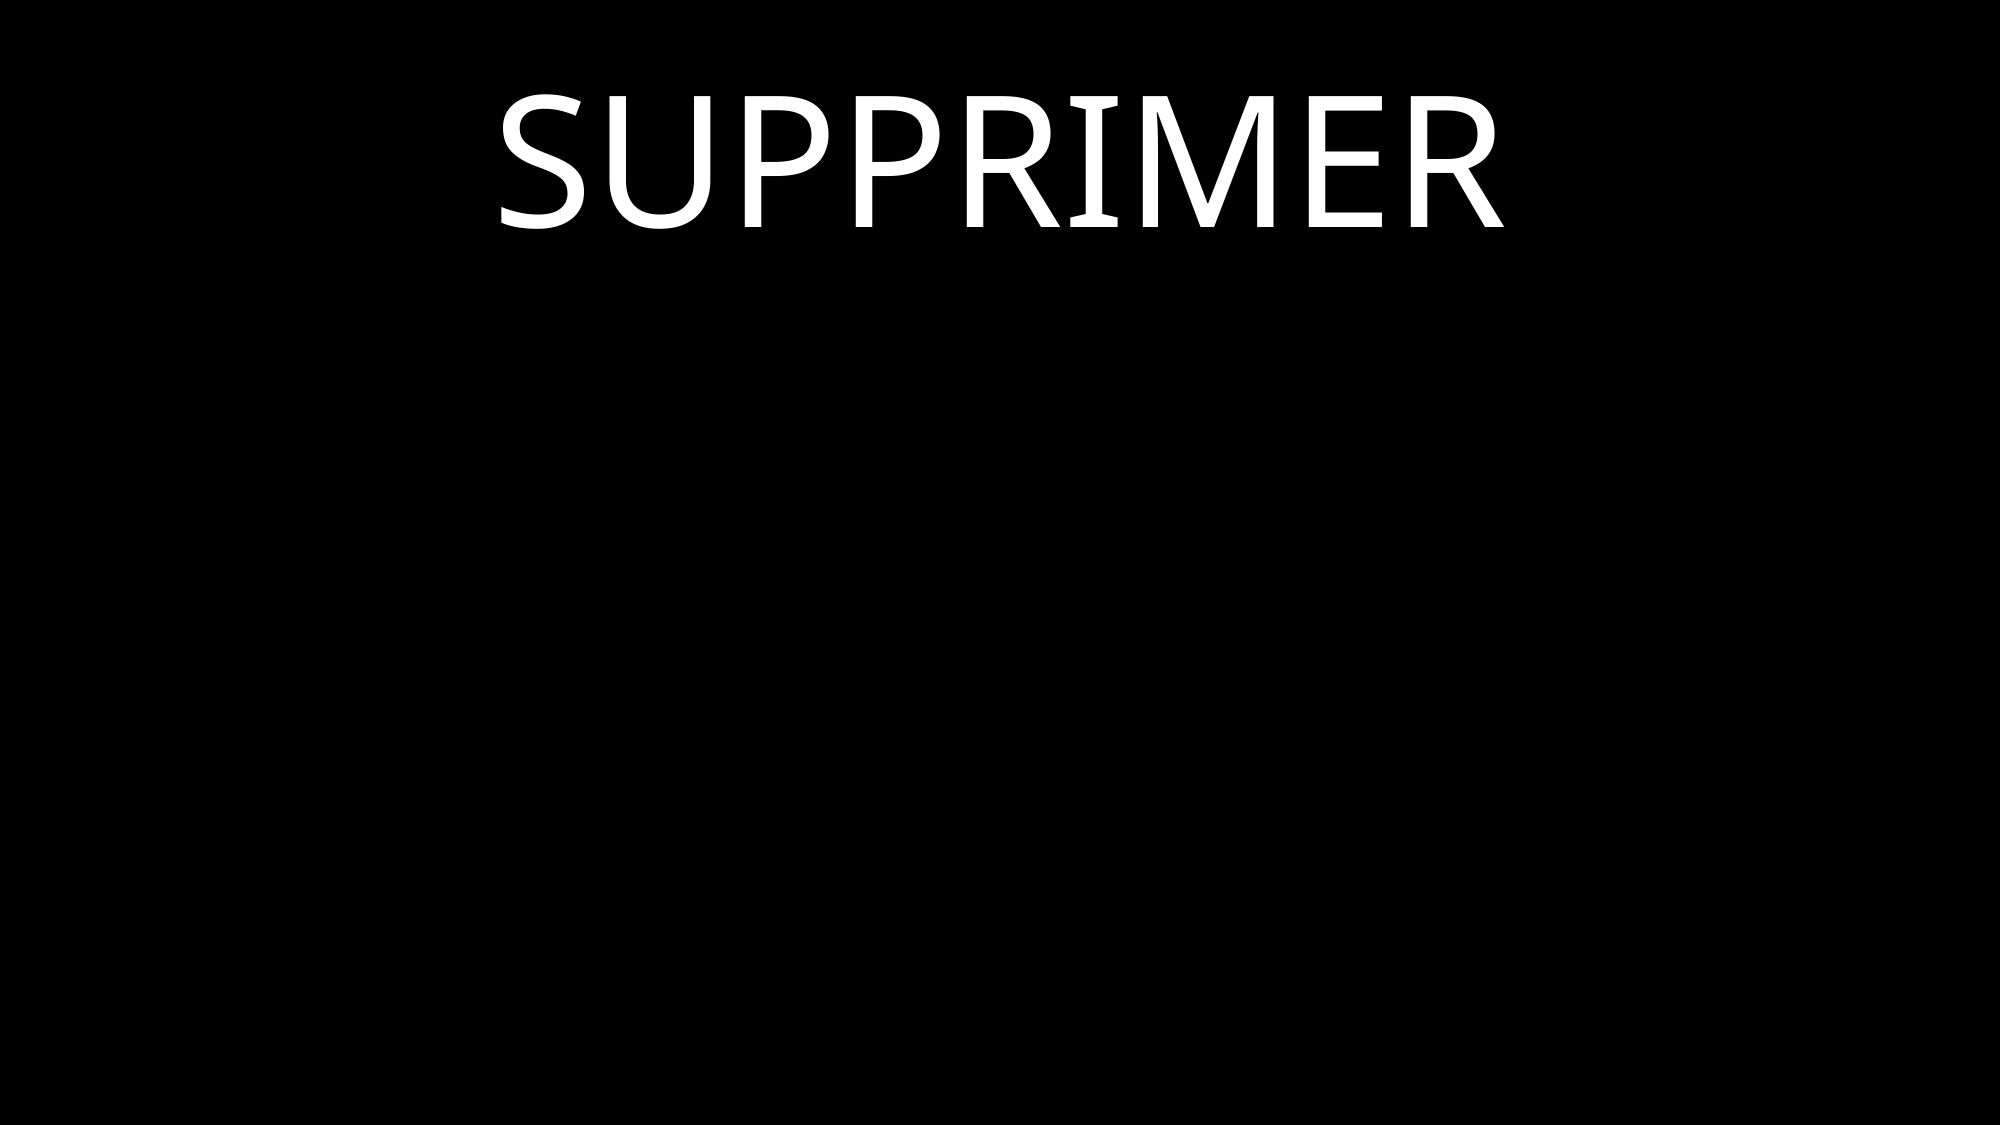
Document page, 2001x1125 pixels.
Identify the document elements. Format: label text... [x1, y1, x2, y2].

title SUPPRIMER [137, 59, 1863, 278]
